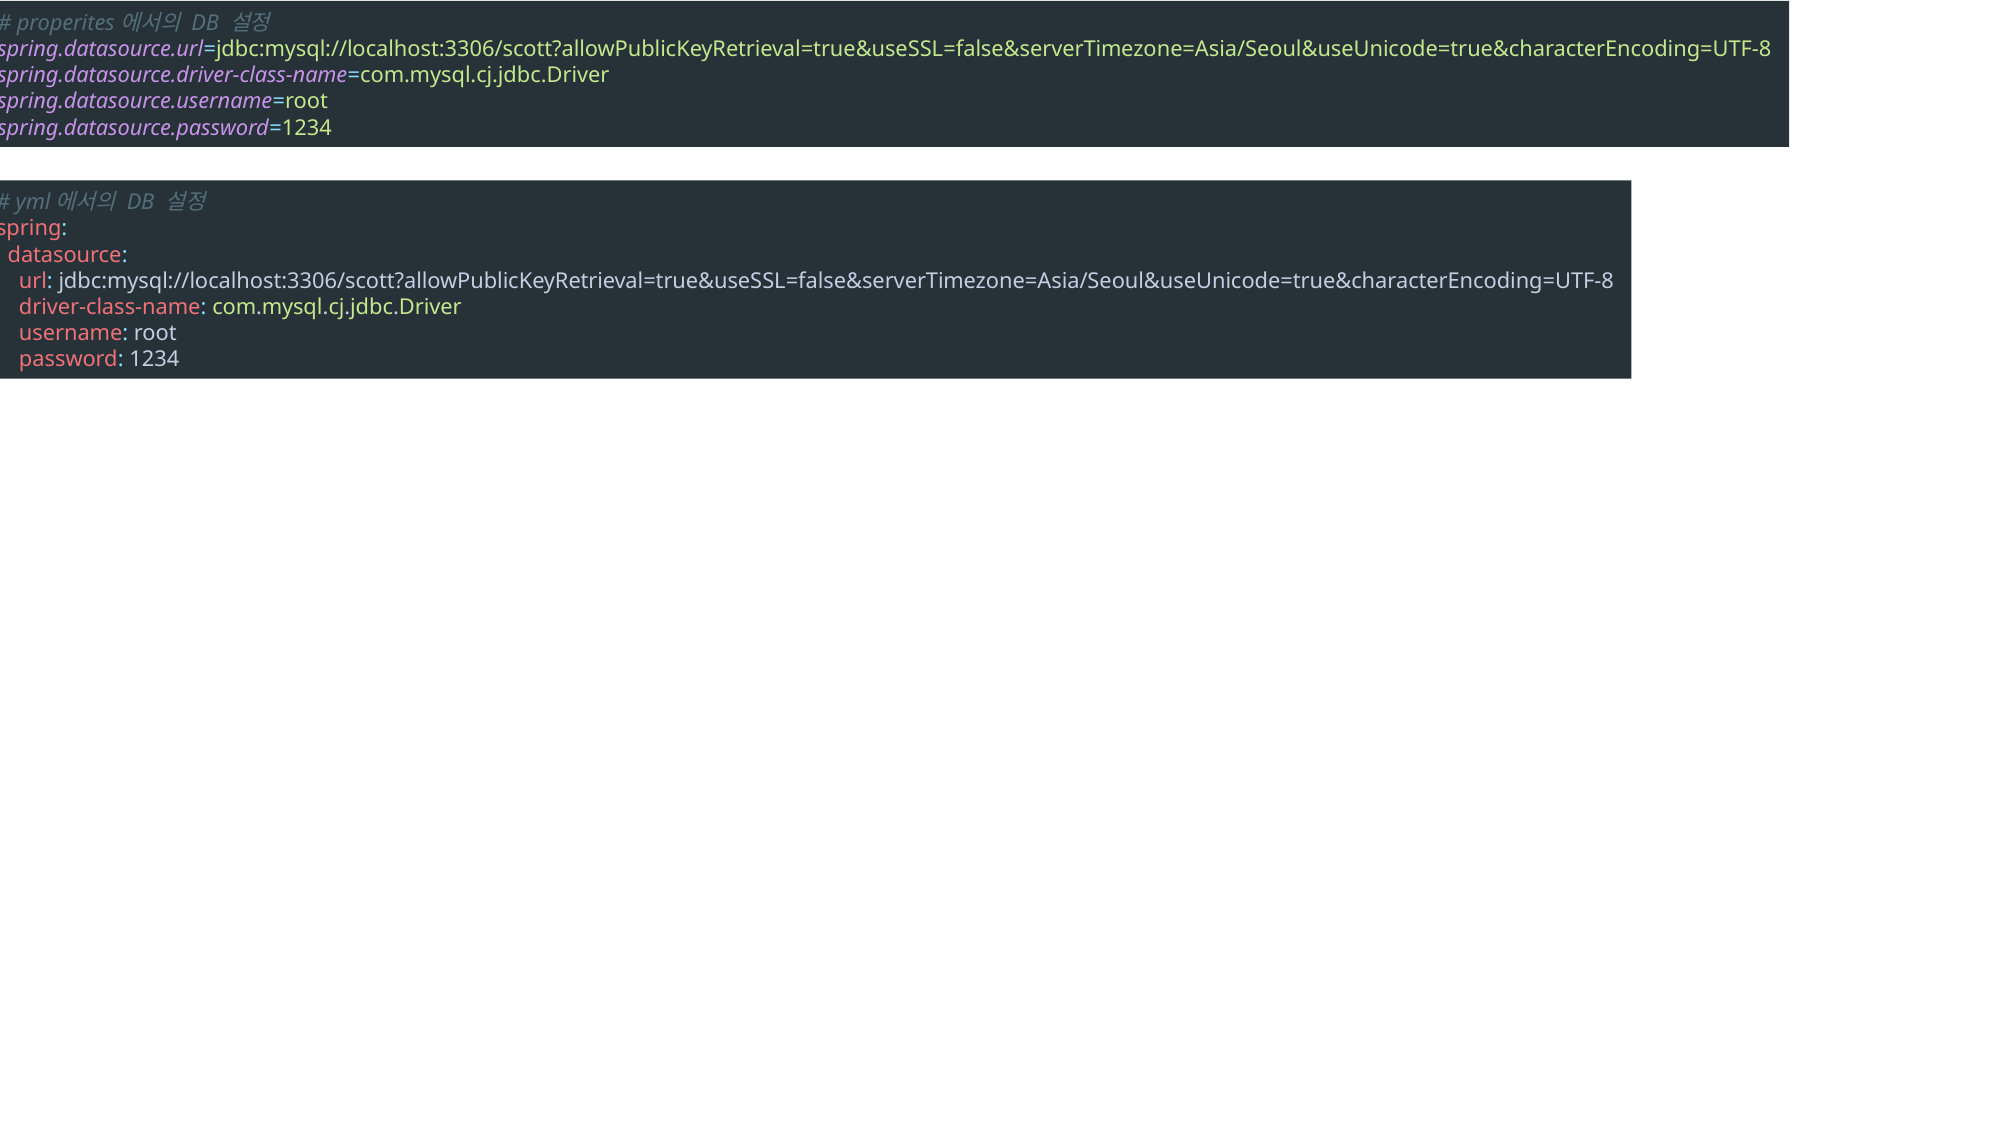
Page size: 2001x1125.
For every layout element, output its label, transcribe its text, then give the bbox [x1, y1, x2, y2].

text_box # yml에서의 DB 설정 spring: datasource: url: jdbc:mysql://localhost:3306/scott?allowPublicKeyRetrieval=true&useSSL=false&serverTimezone=Asia/Seoul&useUnicode=true&characterEncoding=UTF-8 driver-class-name: com.mysql.cj.jdbc.Driver username: root password: 1234 [0, 180, 1632, 379]
text_box # properites에서의 DB 설정 spring.datasource.url=jdbc:mysql://localhost:3306/scott?allowPublicKeyRetrieval=true&useSSL=false&serverTimezone=Asia/Seoul&useUnicode=true&characterEncoding=UTF-8 spring.datasource.driver-class-name=com.mysql.cj.jdbc.Driver spring.datasource.username=root spring.datasource.password=1234 [0, 0, 1790, 147]
